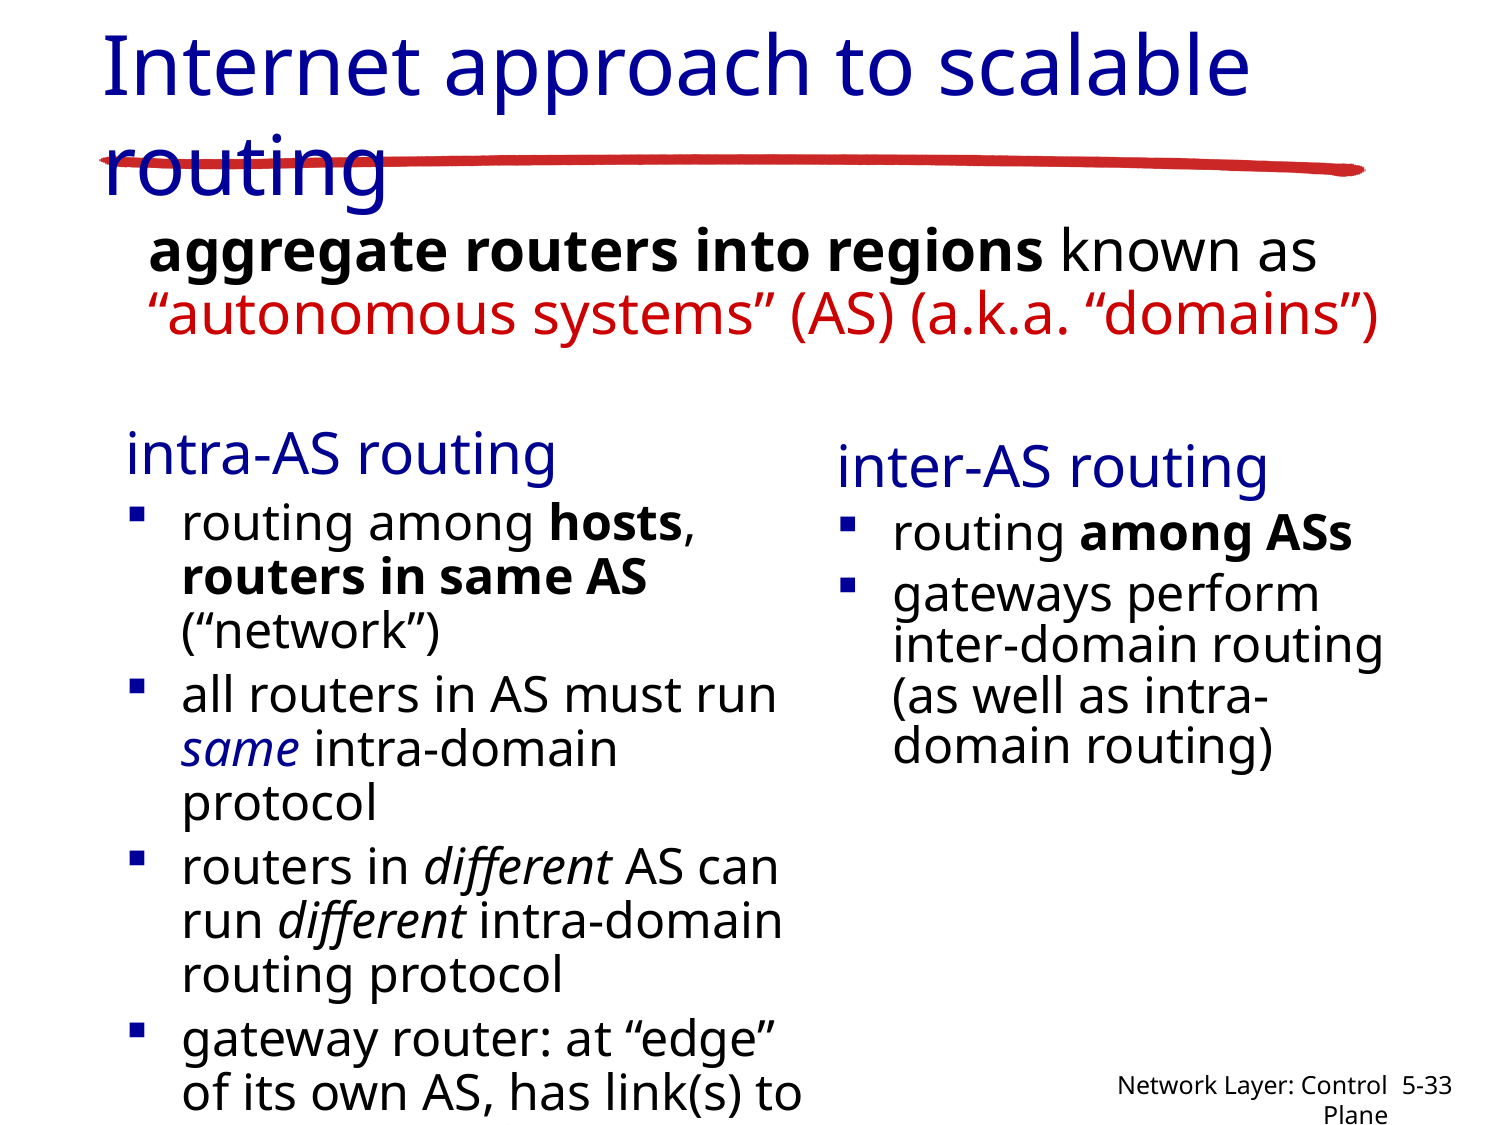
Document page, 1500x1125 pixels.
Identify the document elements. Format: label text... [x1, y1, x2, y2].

title Internet approach to scalable routing [87, 39, 1424, 185]
picture [94, 147, 1380, 184]
list inter-AS routing routing among ASs gateways perform inter-domain routing (as well as intra-domain routing) [822, 432, 1437, 750]
text_box intra-AS routing routing among hosts, routers in same AS (“network”) all routers in AS must run same intra-domain protocol routers in different AS can run different intra-domain routing protocol gateway router: at “edge” of its own AS, has link(s) to router(s) in other ASs [110, 416, 822, 1059]
list aggregate routers into regions known as “autonomous systems” (AS) (a.k.a. “domains”) [134, 213, 1478, 363]
slide_number 5-33 [1387, 1062, 1478, 1107]
footer Network Layer: Control Plane [1045, 1062, 1404, 1102]
